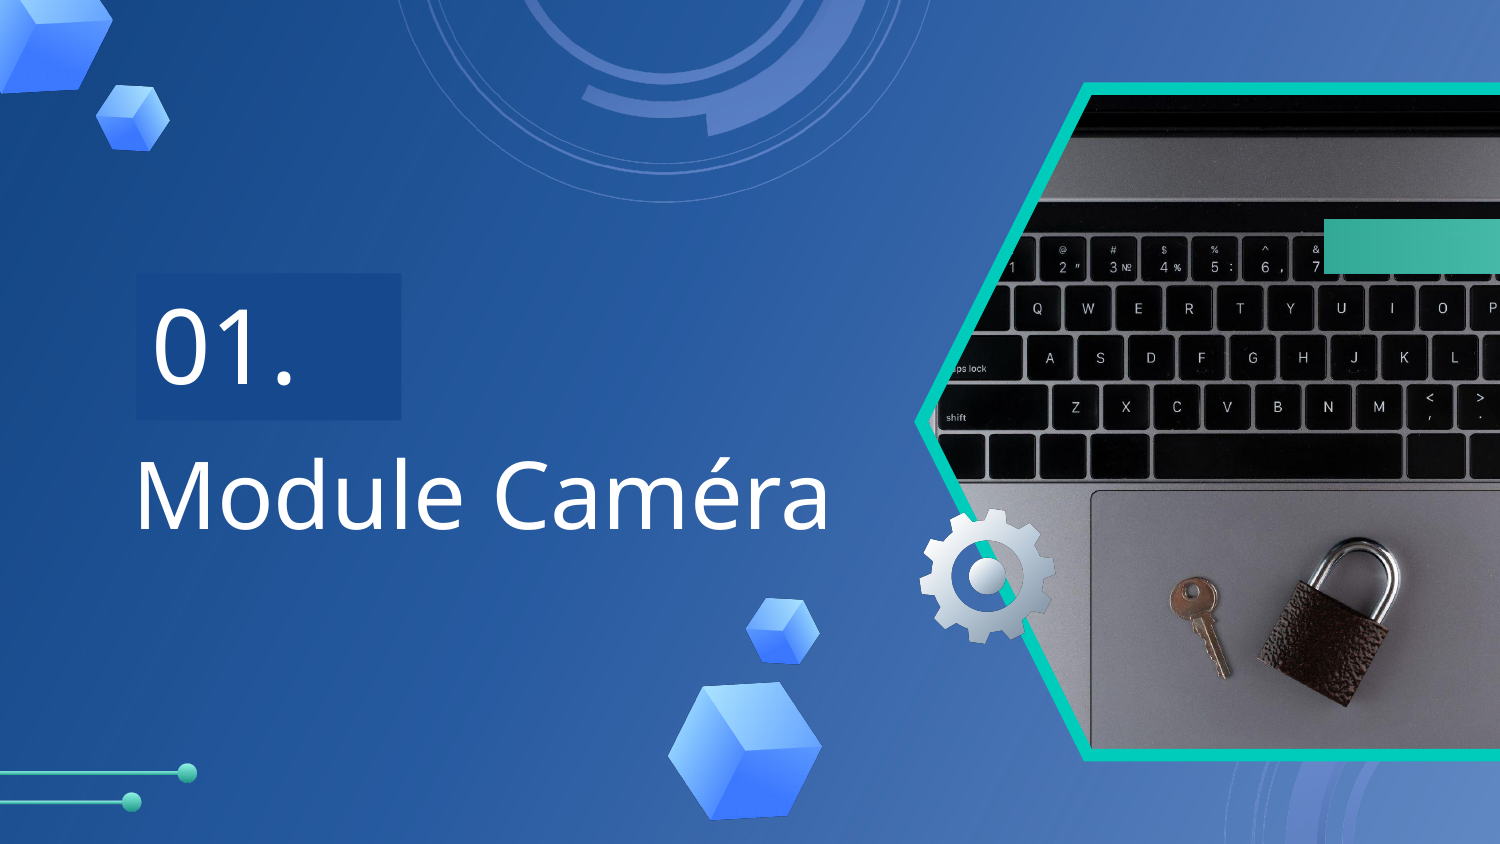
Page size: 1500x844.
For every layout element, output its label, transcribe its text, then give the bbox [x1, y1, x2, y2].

title 01. [136, 273, 402, 421]
title Module Caméra [116, 420, 886, 657]
picture [0, 0, 1500, 844]
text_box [663, 596, 822, 824]
